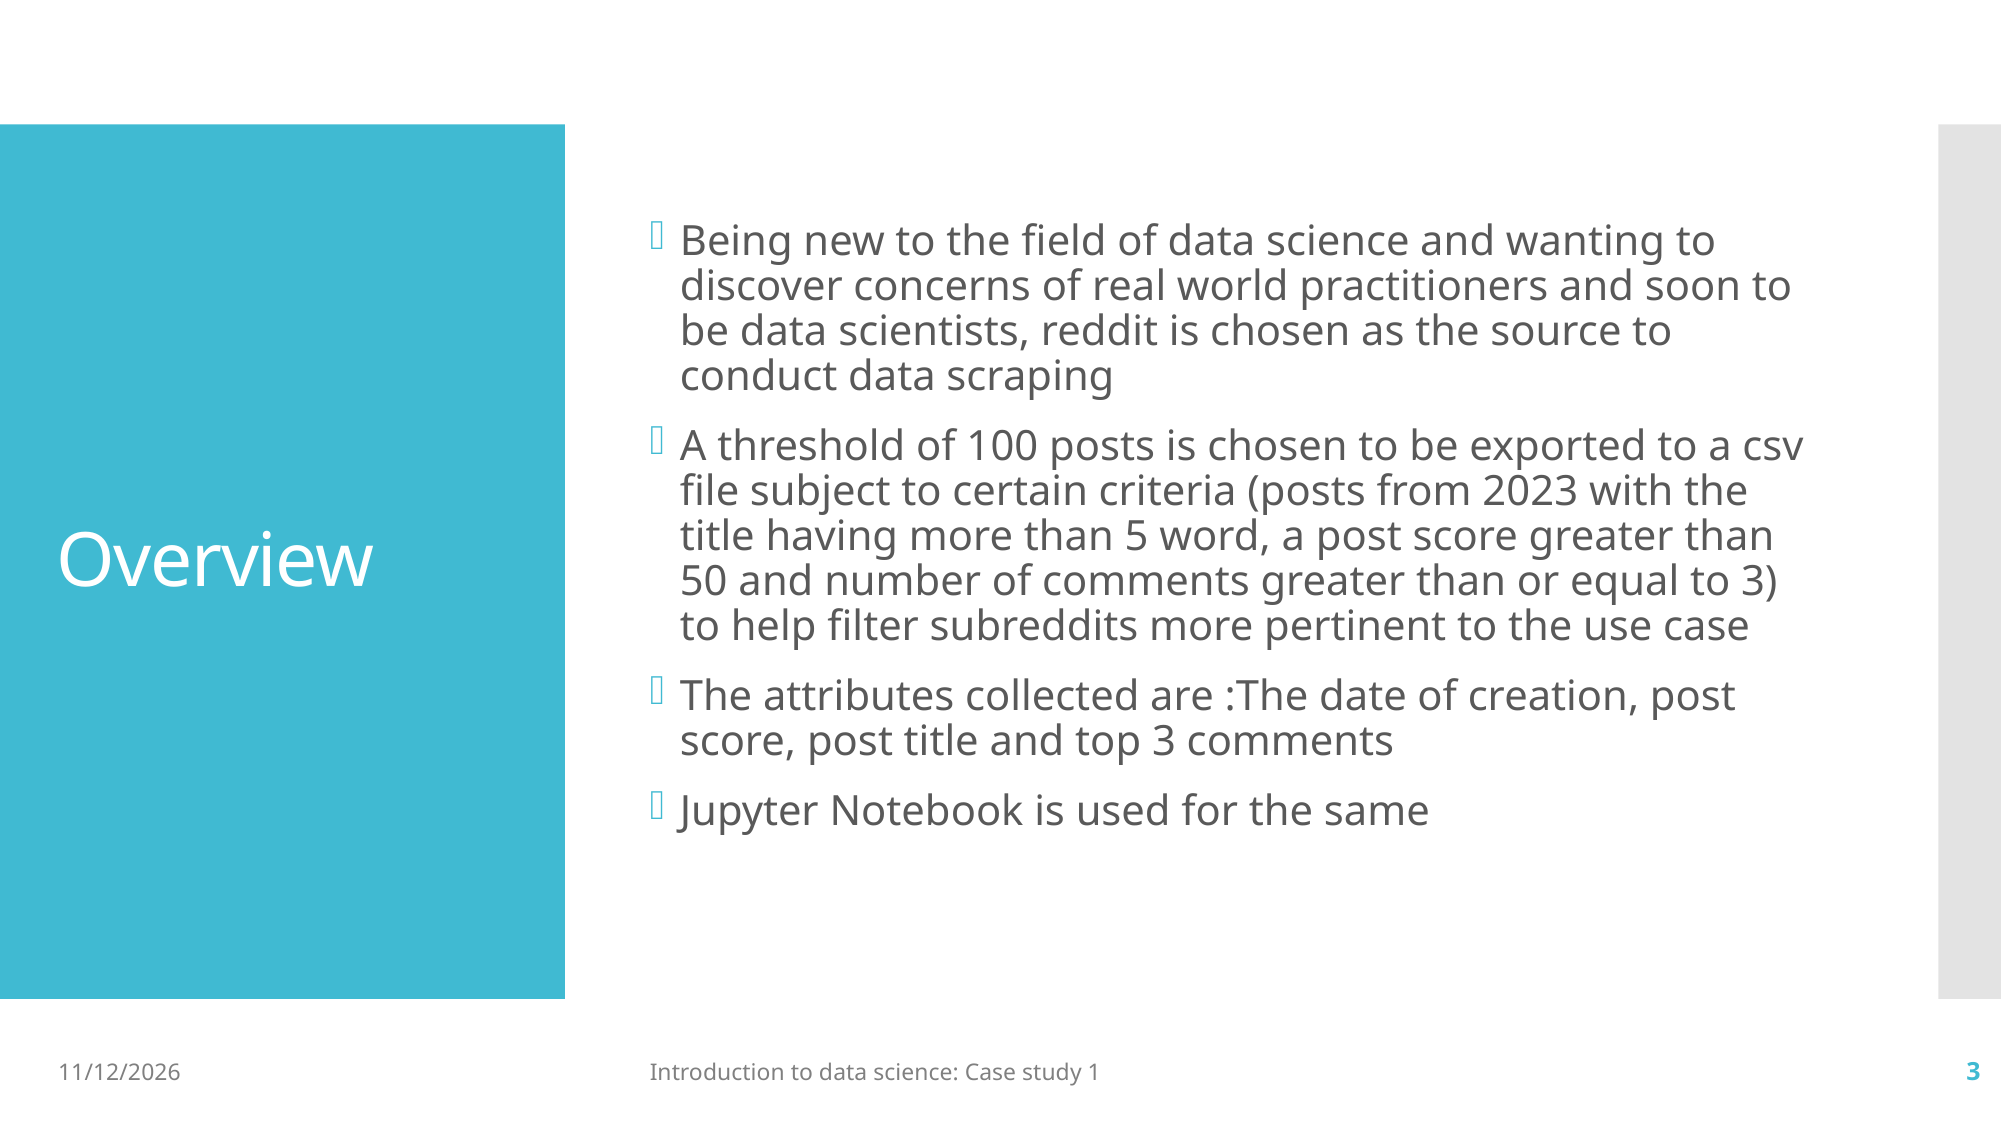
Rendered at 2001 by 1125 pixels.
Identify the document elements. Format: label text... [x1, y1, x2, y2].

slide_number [43, 1042, 493, 1103]
list Being new to the field of data science and wanting to discover concerns of real world practitioners and soon to be data scientists, reddit is chosen as the source to conduct data scraping A threshold of 100 posts is chosen to be exported to a csv file subject to certain criteria (posts from 2023 with the title having more than 5 word, a post score greater than 50 and number of comments greater than or equal to 3) to help filter subreddits more pertinent to the use case The attributes collected are :The date of creation, post score, post title and top 3 comments Jupyter Notebook is used for the same [634, 141, 1835, 982]
title Overview [41, 184, 525, 940]
slide_number 3 [1744, 1042, 1996, 1103]
footer Introduction to data science: Case study 1 [634, 1042, 1605, 1103]
